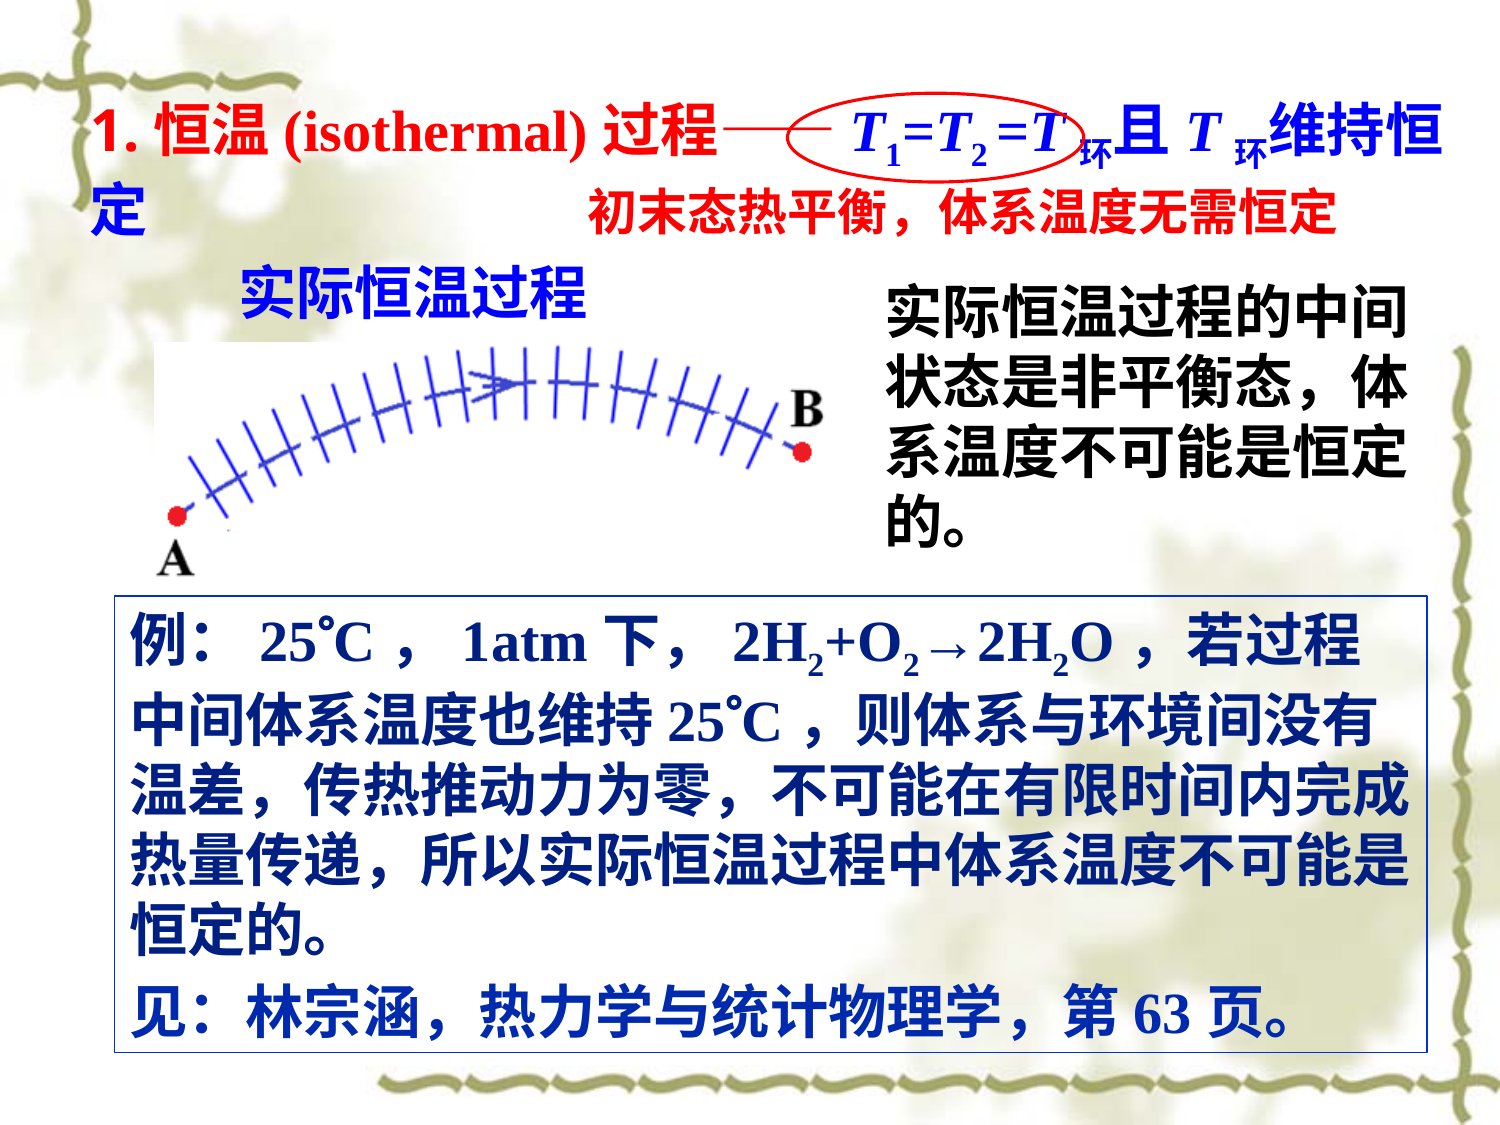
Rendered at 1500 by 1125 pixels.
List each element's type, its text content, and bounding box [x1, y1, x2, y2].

text_box 实际恒温过程 [223, 248, 673, 334]
text_box 1.恒温(isothermal)过程——T1=T2 =T环且T环维持恒定 [75, 85, 1464, 250]
text_box 实际恒温过程的中间状态是非平衡态，体系温度不可能是恒定的。 [869, 268, 1428, 563]
text_box 初末态热平衡，体系温度无需恒定 [573, 173, 1376, 249]
text_box [787, 93, 1084, 173]
picture [0, 0, 1500, 1125]
text_box 例：25C，1atm下，2H2+O2→2H2O，若过程中间体系温度也维持25C，则体系与环境间没有温差，传热推动力为零，不可能在有限时间内完成热量传递，所以实际恒温过程中体系温度不可能是恒定的。 见：林宗涵，热力学与统计物理学，第63页。 [114, 595, 1428, 1053]
